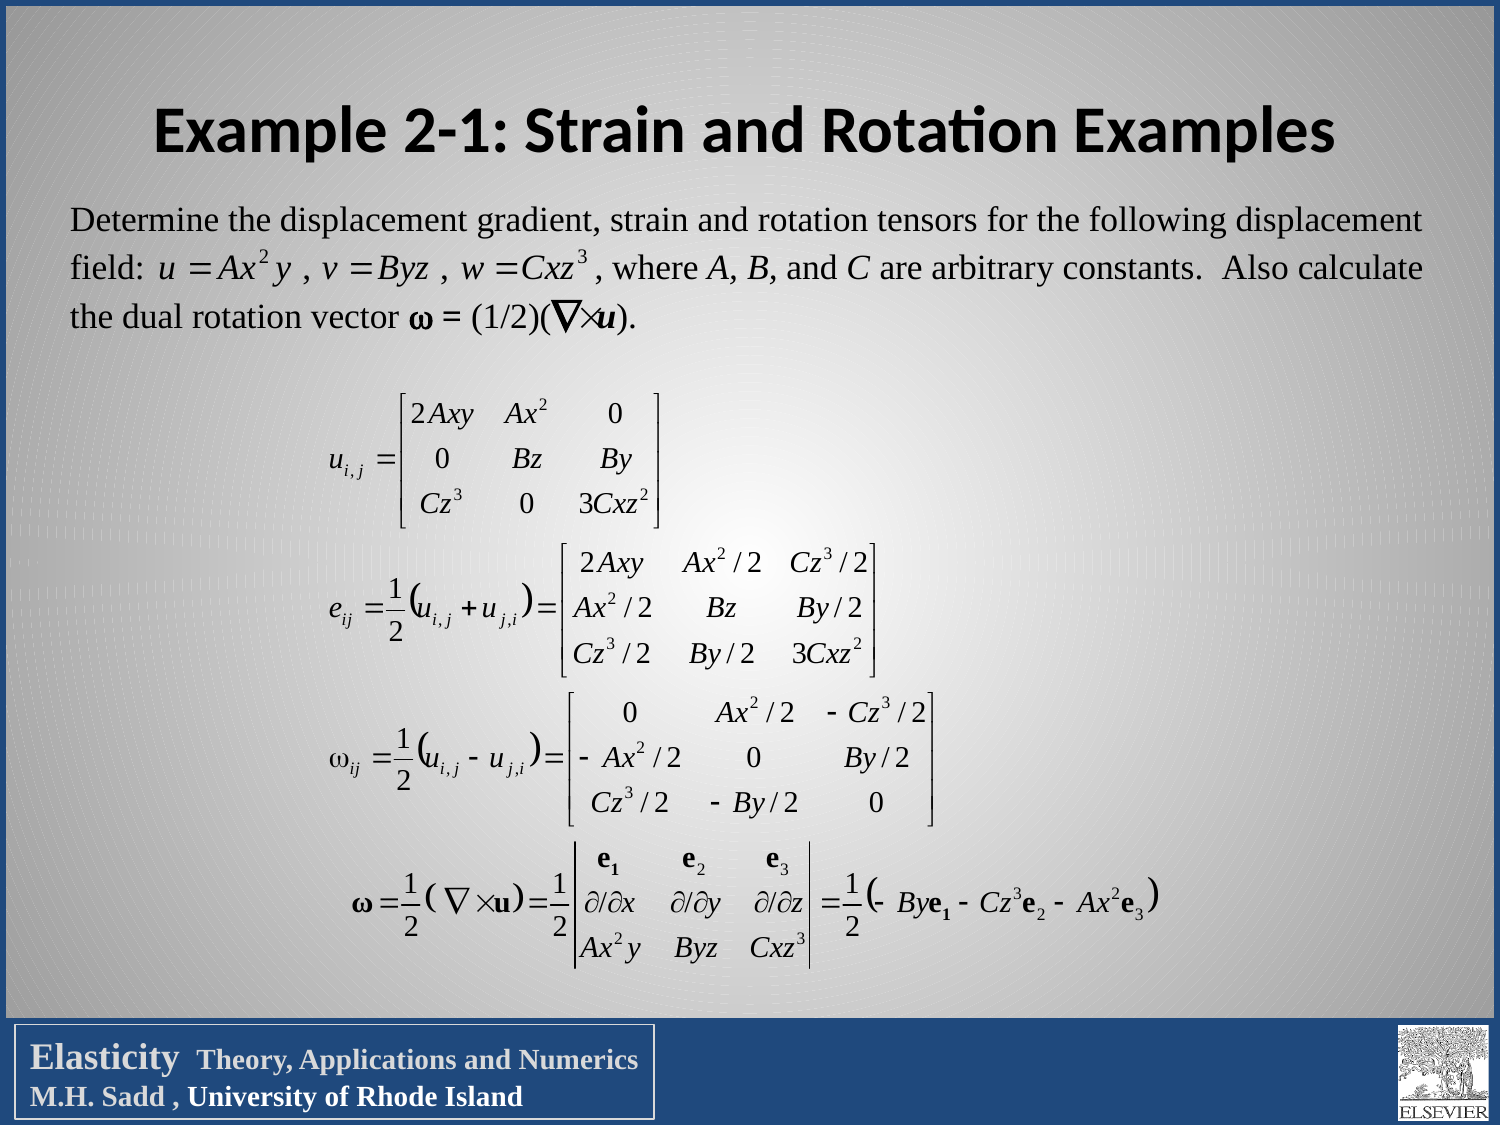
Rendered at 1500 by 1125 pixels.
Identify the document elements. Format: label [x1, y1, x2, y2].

text_box [0, 0, 1500, 1125]
